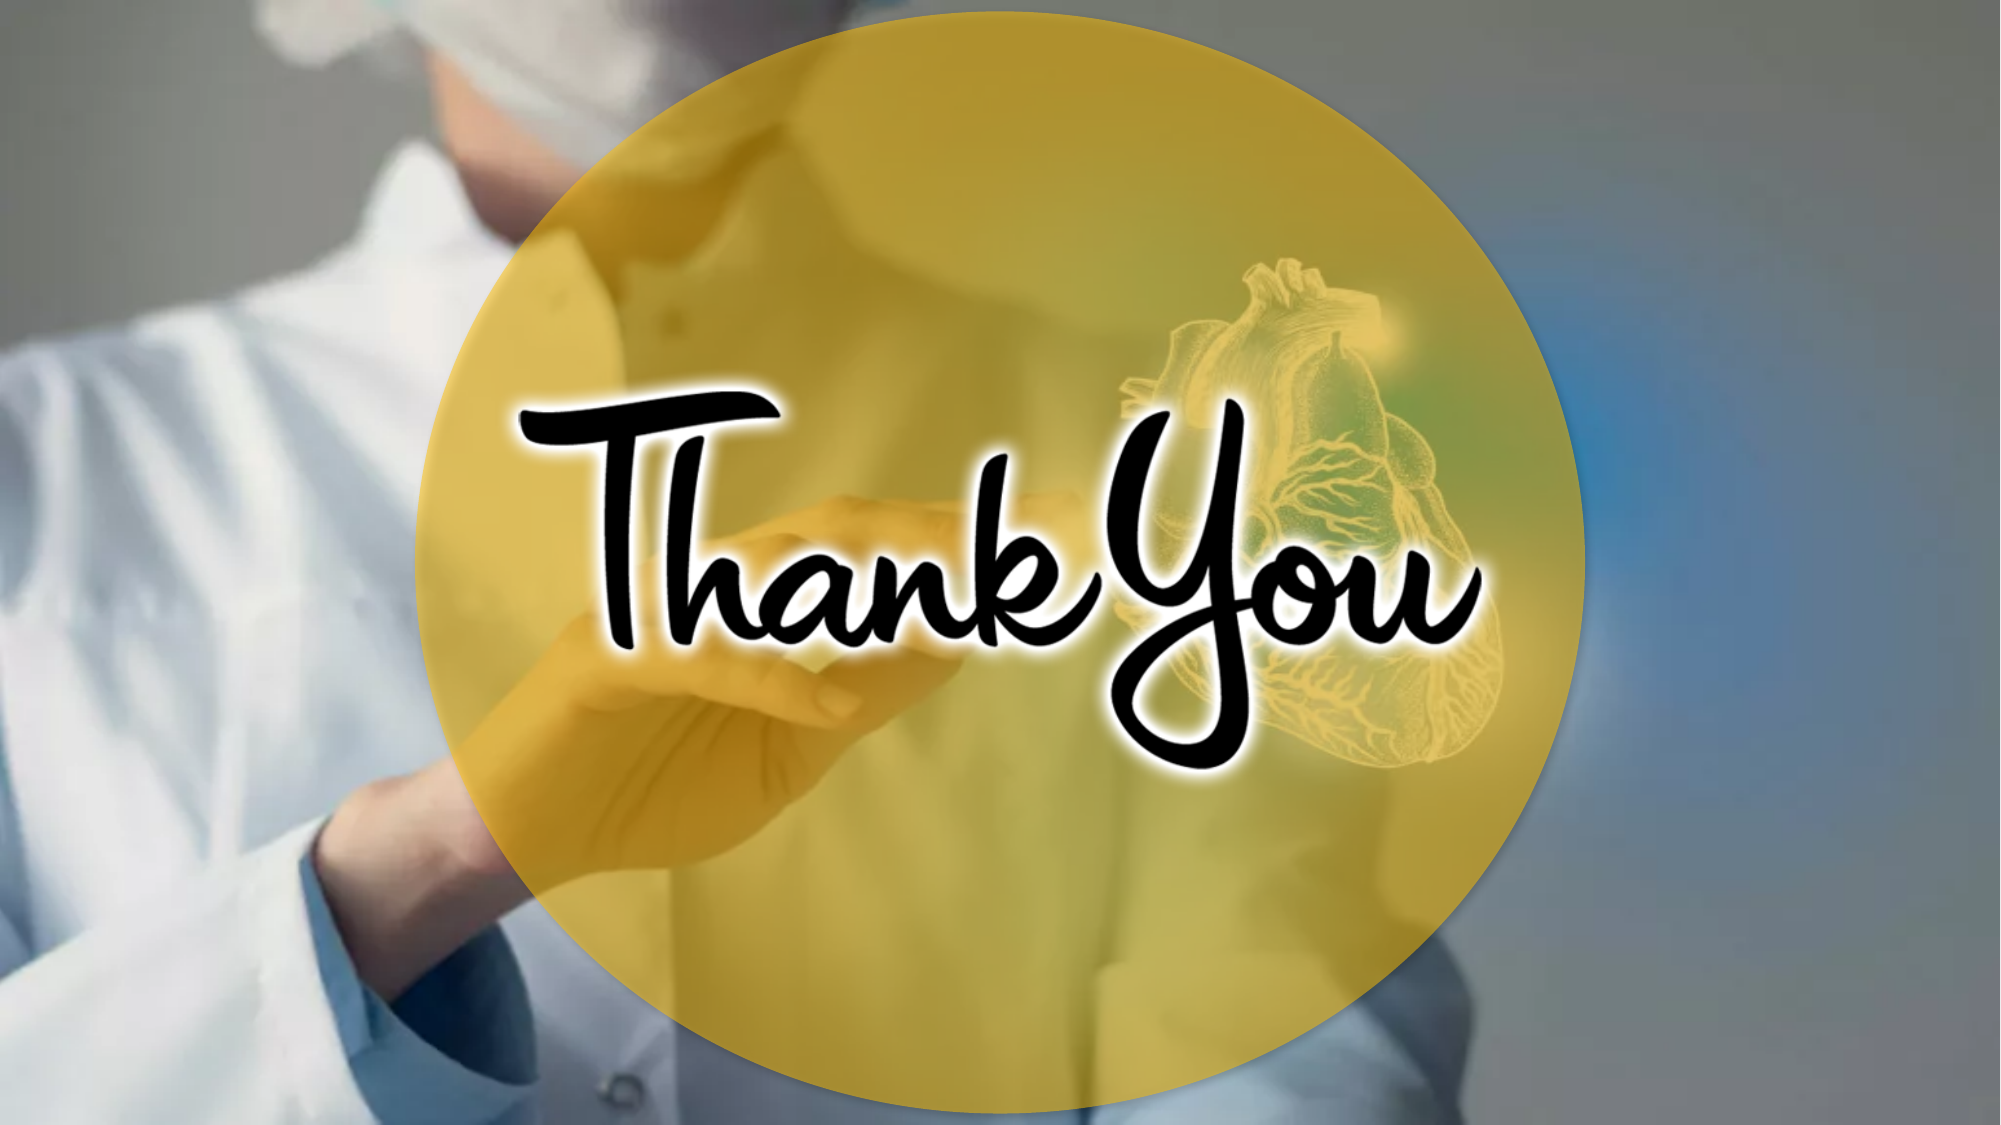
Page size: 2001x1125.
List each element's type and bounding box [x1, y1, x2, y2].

text_box [414, 11, 1586, 1114]
picture [0, 0, 2001, 1125]
